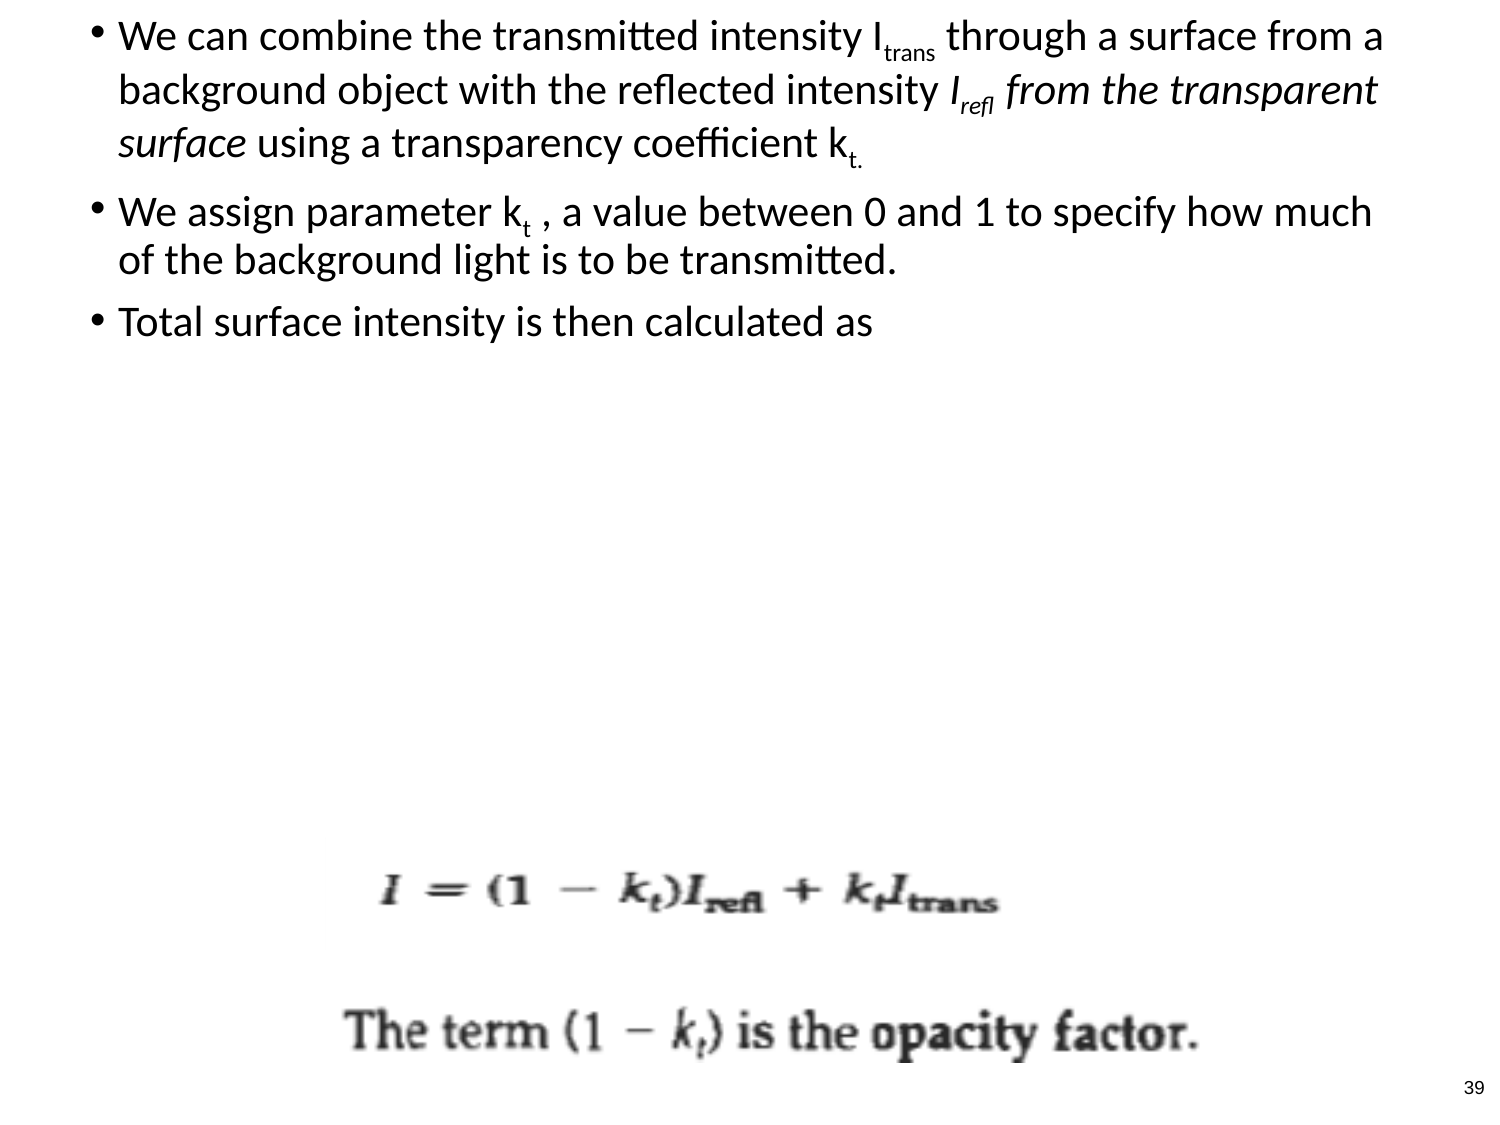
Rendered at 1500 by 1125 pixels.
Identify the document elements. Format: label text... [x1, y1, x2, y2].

picture [324, 999, 1228, 1063]
text_box ‹#› [1187, 1049, 1500, 1125]
picture [324, 837, 1101, 951]
list We can combine the transmitted intensity Itrans through a surface from a background object with the reflected intensity Irefl from the transparent surface using a transparency coefficient kt. We assign parameter kt , a value between 0 and 1 to specify how much of the background light is to be transmitted. Total surface intensity is then calculated as [75, 0, 1425, 763]
